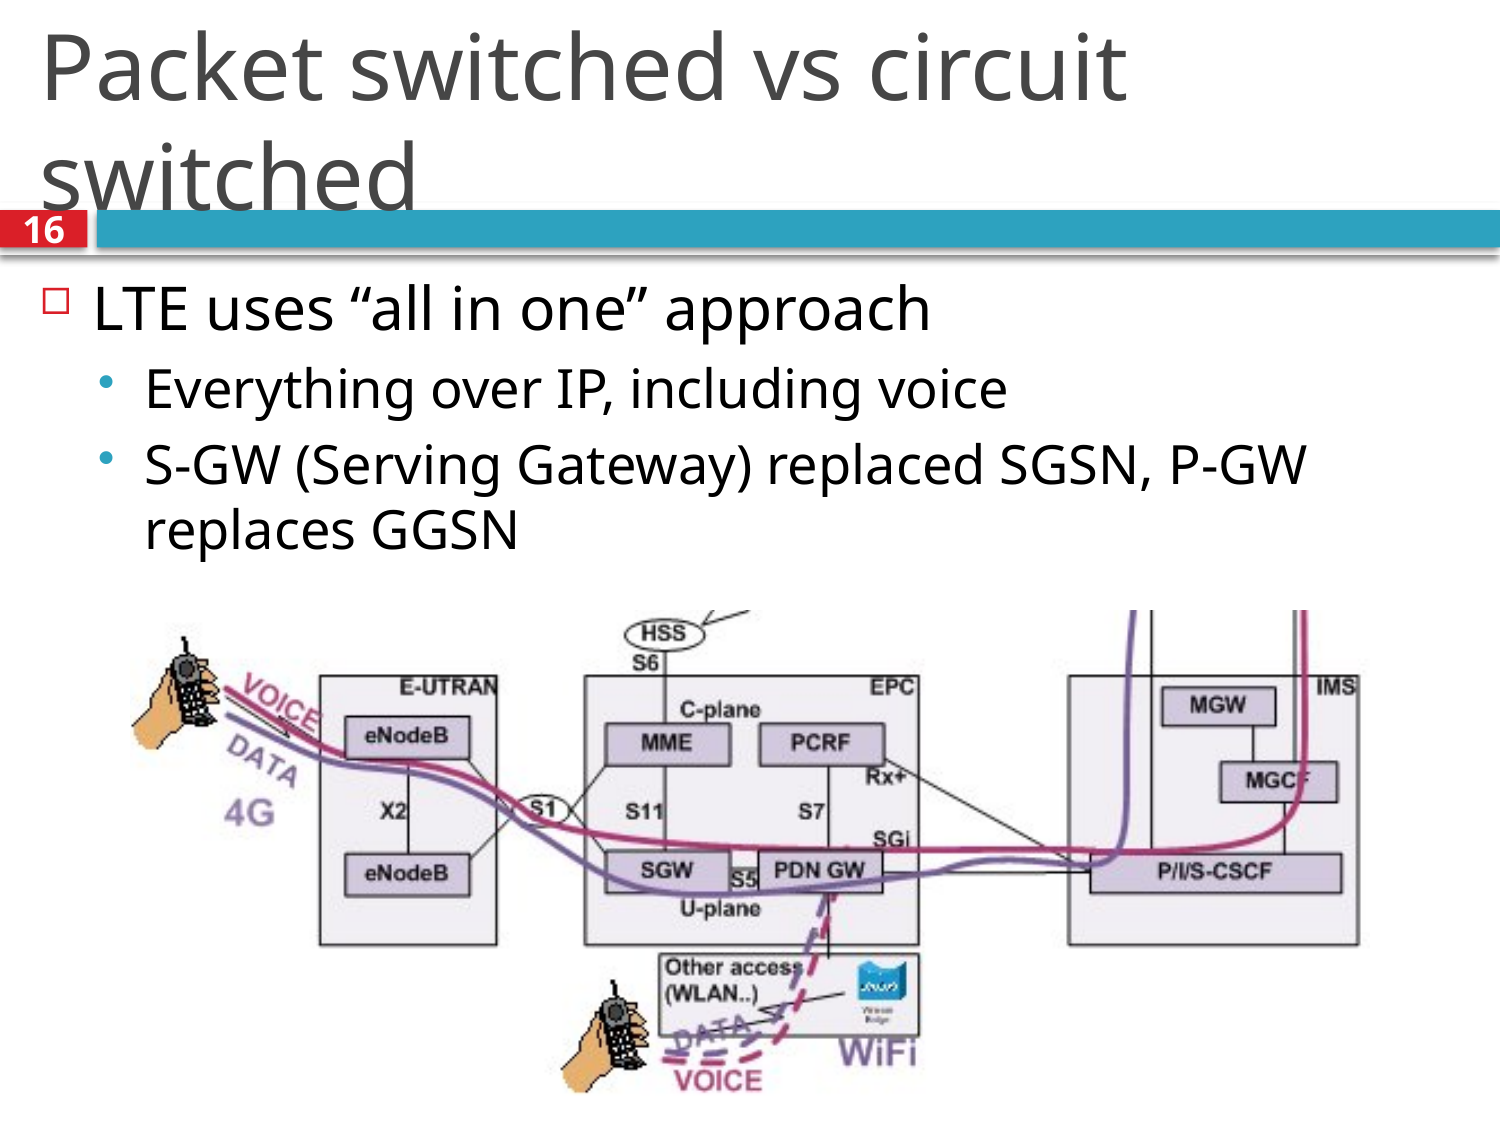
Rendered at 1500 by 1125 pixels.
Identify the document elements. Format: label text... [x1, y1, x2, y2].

title Packet switched vs circuit switched [24, 37, 1475, 200]
text_box LTE uses “all in one” approach Everything over IP, including voice S-GW (Serving Gateway) replaced SGSN, P-GW replaces GGSN [24, 262, 1475, 609]
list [24, 609, 1476, 1101]
slide_number 16 [0, 206, 88, 257]
